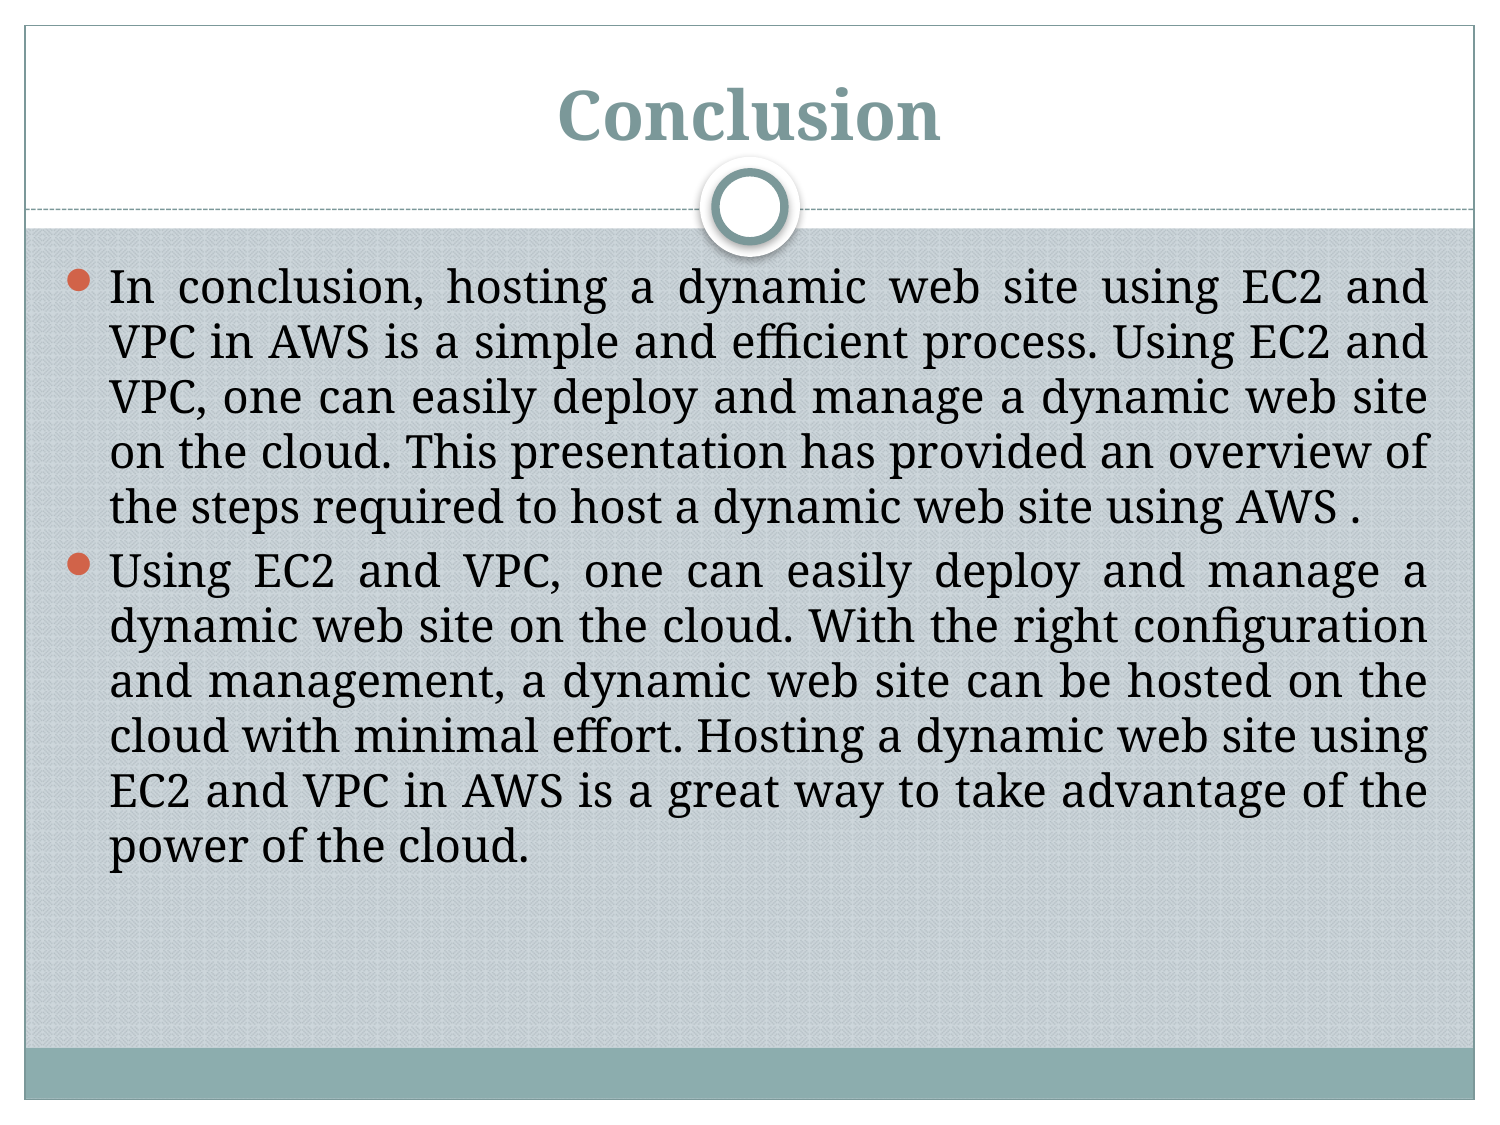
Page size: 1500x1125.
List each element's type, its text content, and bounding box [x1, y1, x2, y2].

list In conclusion, hosting a dynamic web site using EC2 and VPC in AWS is a simple and efficient process. Using EC2 and VPC, one can easily deploy and manage a dynamic web site on the cloud. This presentation has provided an overview of the steps required to host a dynamic web site using AWS . Using EC2 and VPC, one can easily deploy and manage a dynamic web site on the cloud. With the right configuration and management, a dynamic web site can be hosted on the cloud with minimal effort. Hosting a dynamic web site using EC2 and VPC in AWS is a great way to take advantage of the power of the cloud. [49, 250, 1445, 1001]
title Conclusion [49, 37, 1450, 162]
